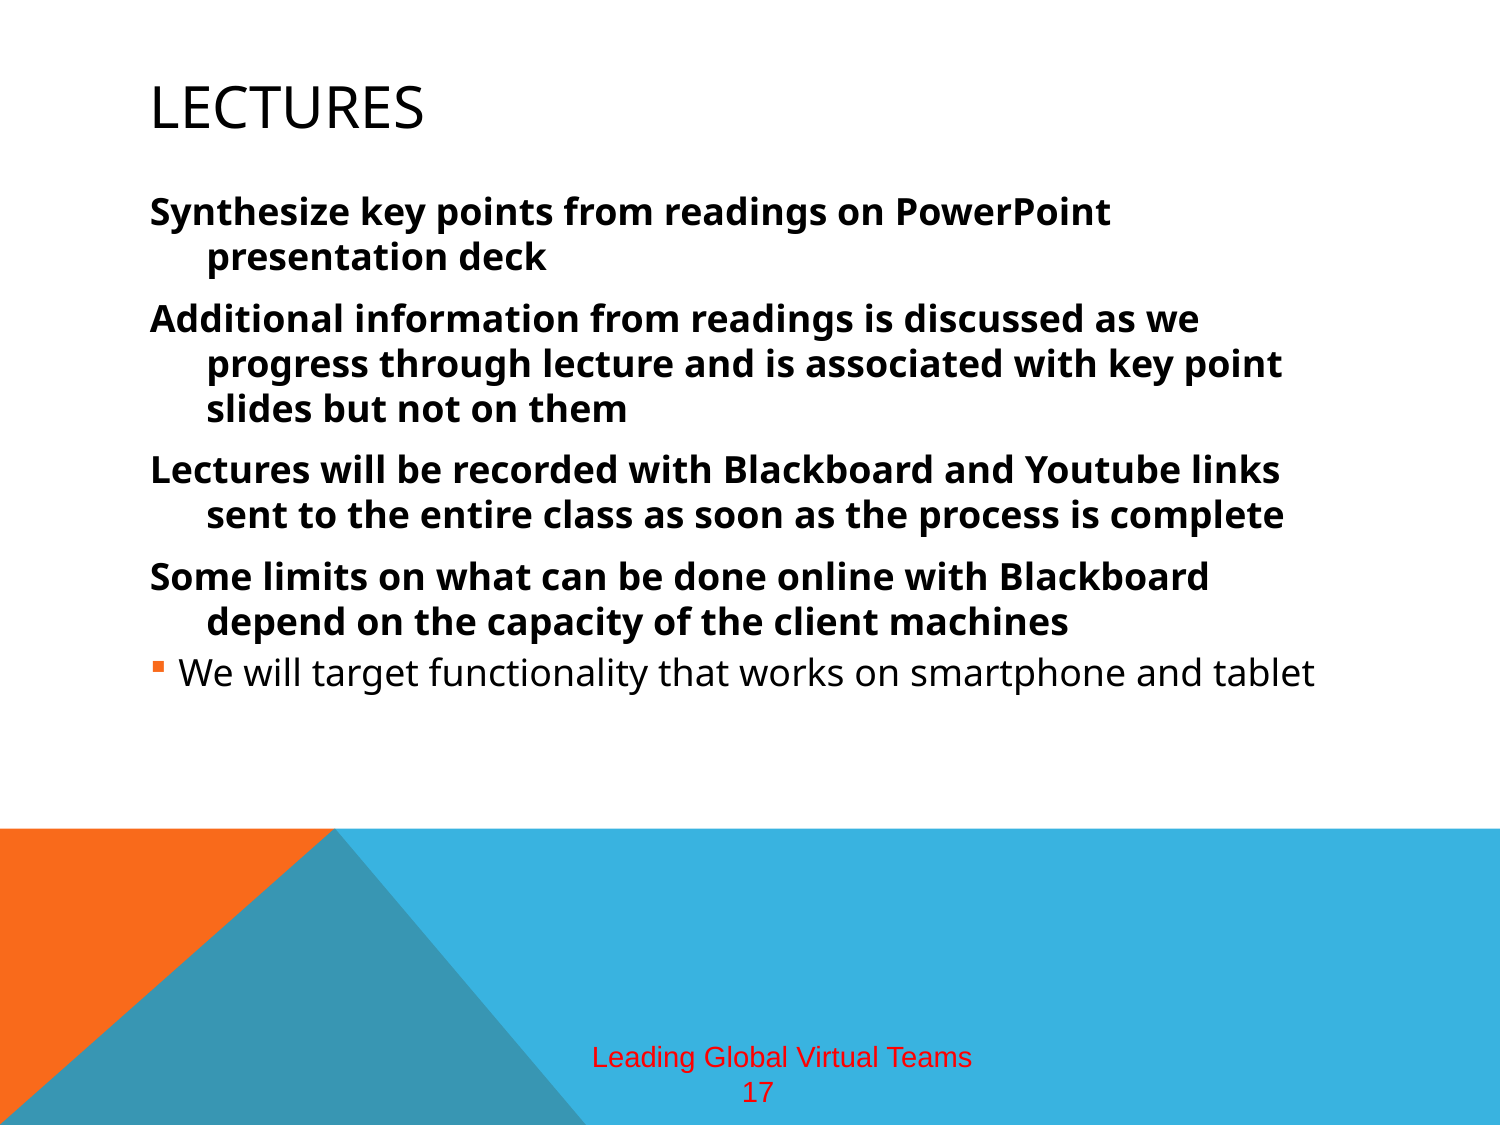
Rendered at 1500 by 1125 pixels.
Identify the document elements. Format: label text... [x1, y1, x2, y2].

list Synthesize key points from readings on PowerPoint presentation deck Additional information from readings is discussed as we progress through lecture and is associated with key point slides but not on them Lectures will be recorded with Blackboard and Youtube links sent to the entire class as soon as the process is complete Some limits on what can be done online with Blackboard depend on the capacity of the client machines We will target functionality that works on smartphone and tablet [134, 180, 1369, 825]
title Lectures [134, 59, 1369, 150]
